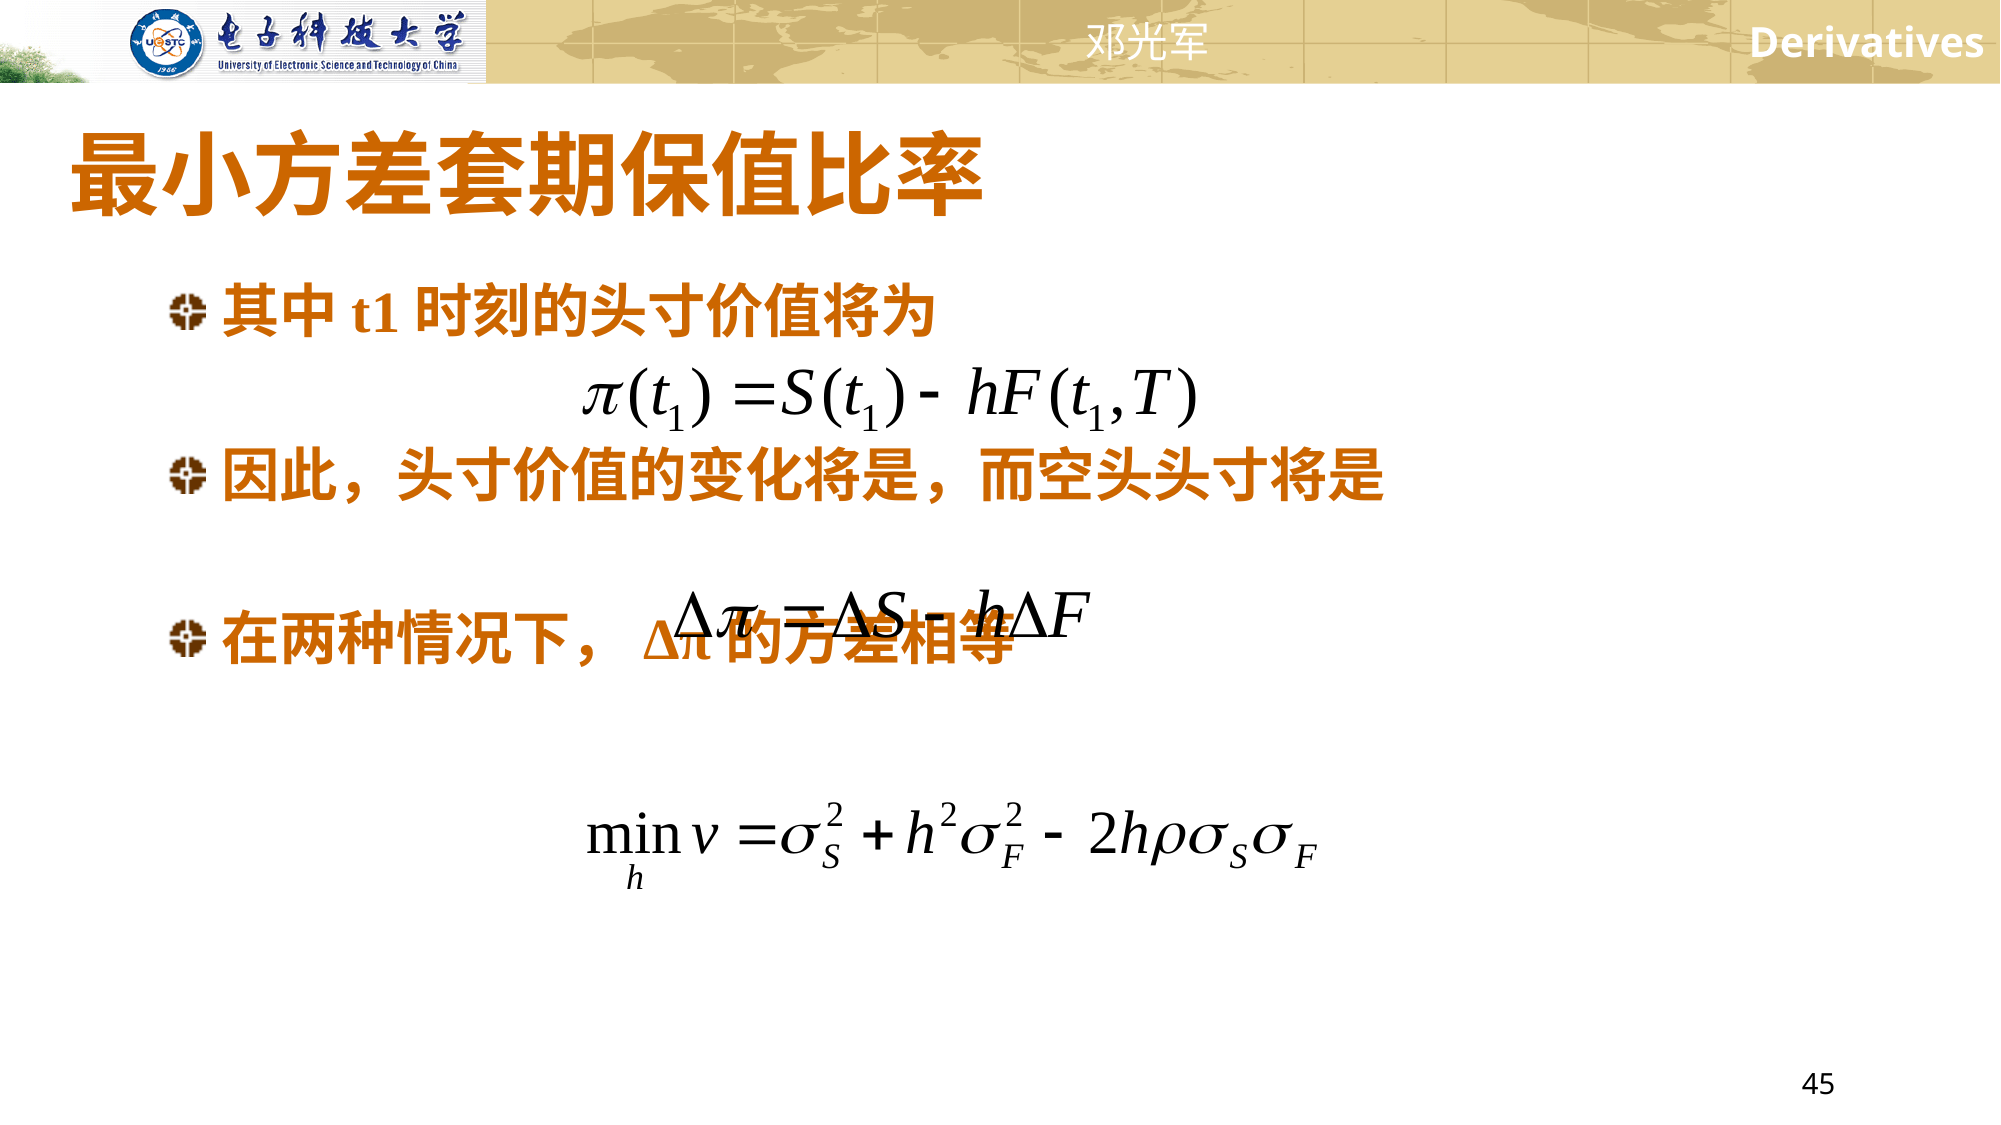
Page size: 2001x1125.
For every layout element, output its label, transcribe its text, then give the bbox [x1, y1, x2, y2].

picture [165, 615, 206, 657]
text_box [574, 347, 1213, 443]
picture [0, 0, 486, 83]
title 最小方差套期保值比率 [53, 78, 1754, 266]
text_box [662, 574, 1107, 655]
list 其中t1时刻的头寸价值将为 因此，头寸价值的变化将是，而空头头寸将是 在两种情况下，Δπ的方差相等 [150, 267, 1850, 1028]
picture [165, 289, 206, 330]
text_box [577, 786, 1331, 905]
picture [165, 452, 206, 494]
